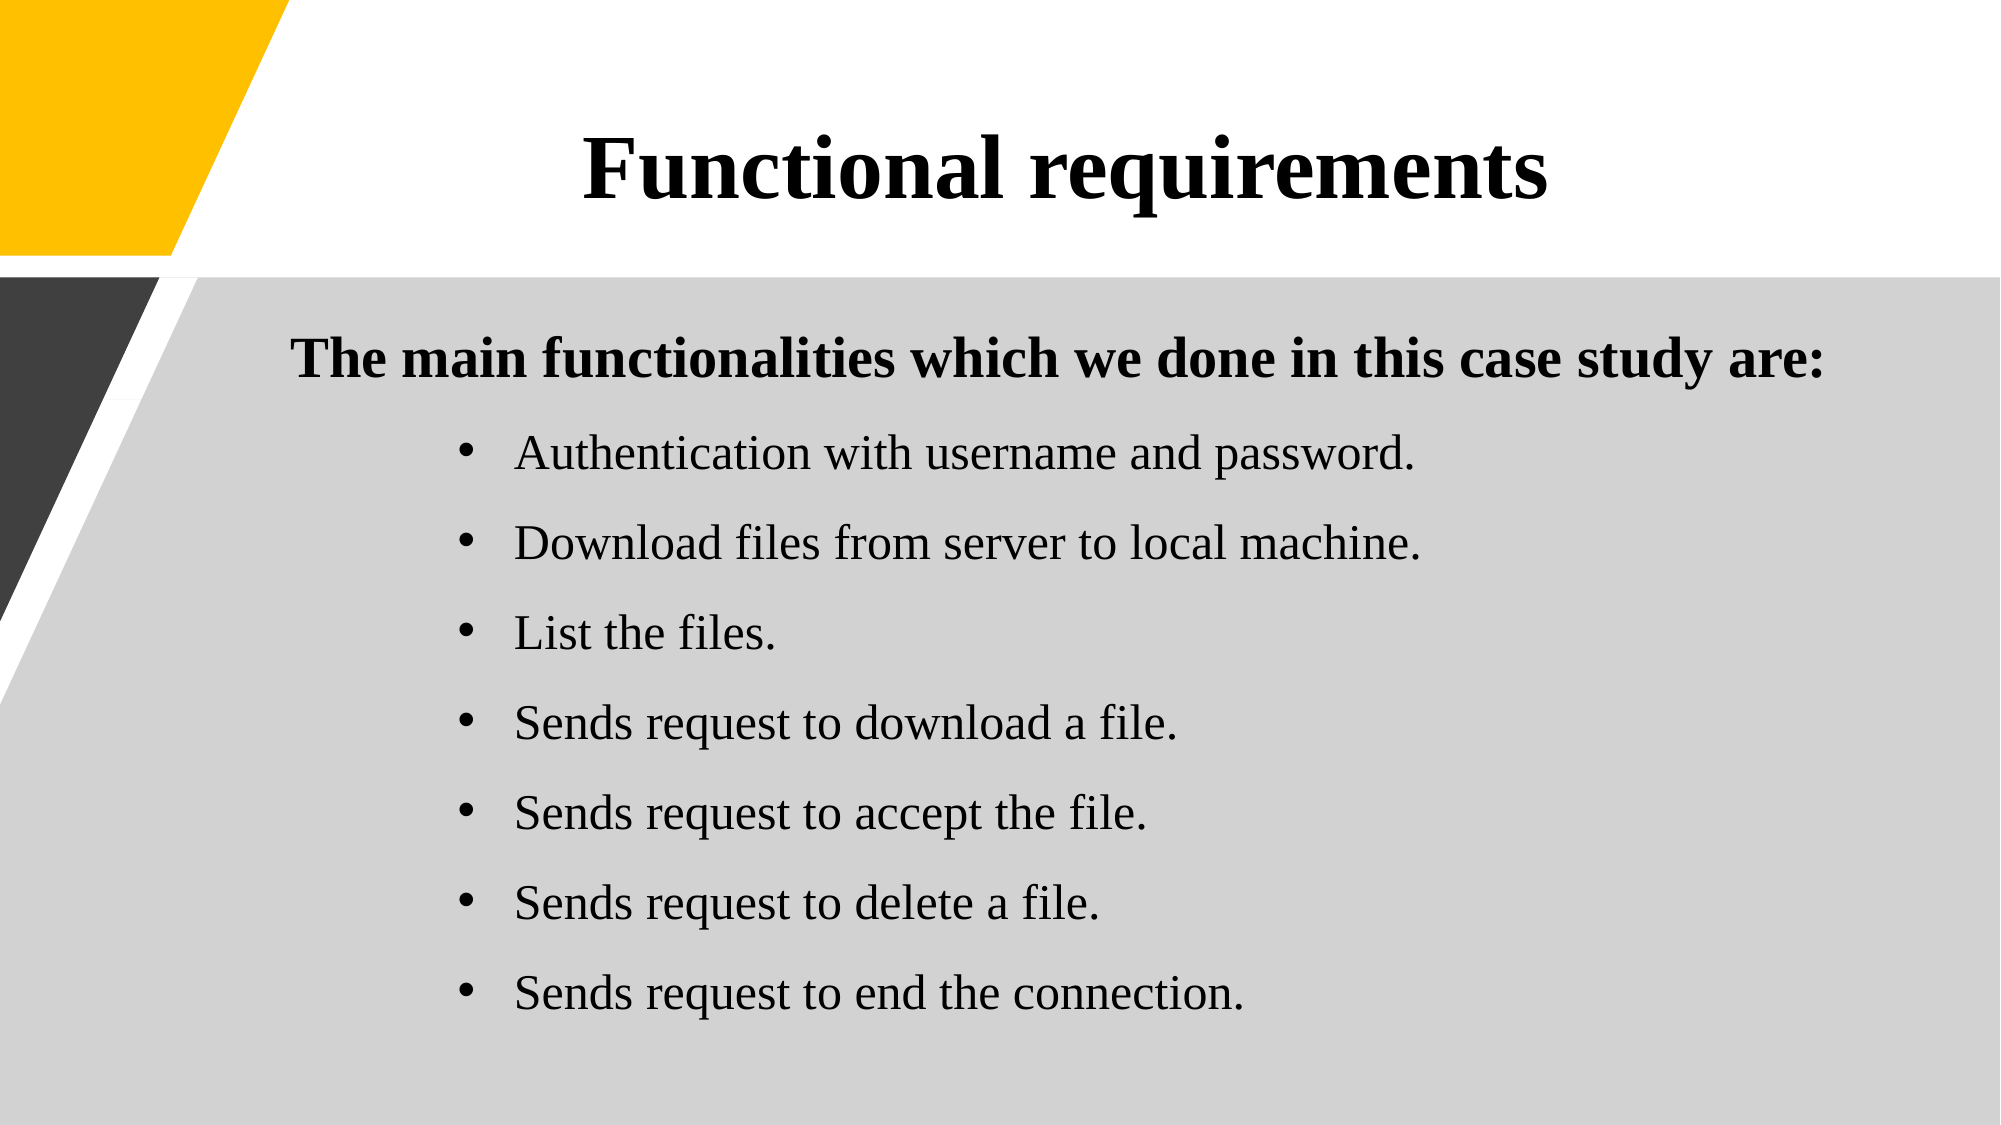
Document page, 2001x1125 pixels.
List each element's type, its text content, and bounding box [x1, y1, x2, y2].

text_box [0, 276, 217, 1125]
text_box [271, 59, 1808, 255]
text_box [0, 276, 162, 622]
text_box [0, 0, 291, 257]
title Functional requirements [271, 59, 1863, 276]
text_box The main functionalities which we done in this case study are: Authentication with username and password. Download files from server to local machine. List the files. Sends request to download a file. Sends request to accept the file. Sends request to delete a file. Sends request to end the connection. [217, 276, 2000, 1125]
